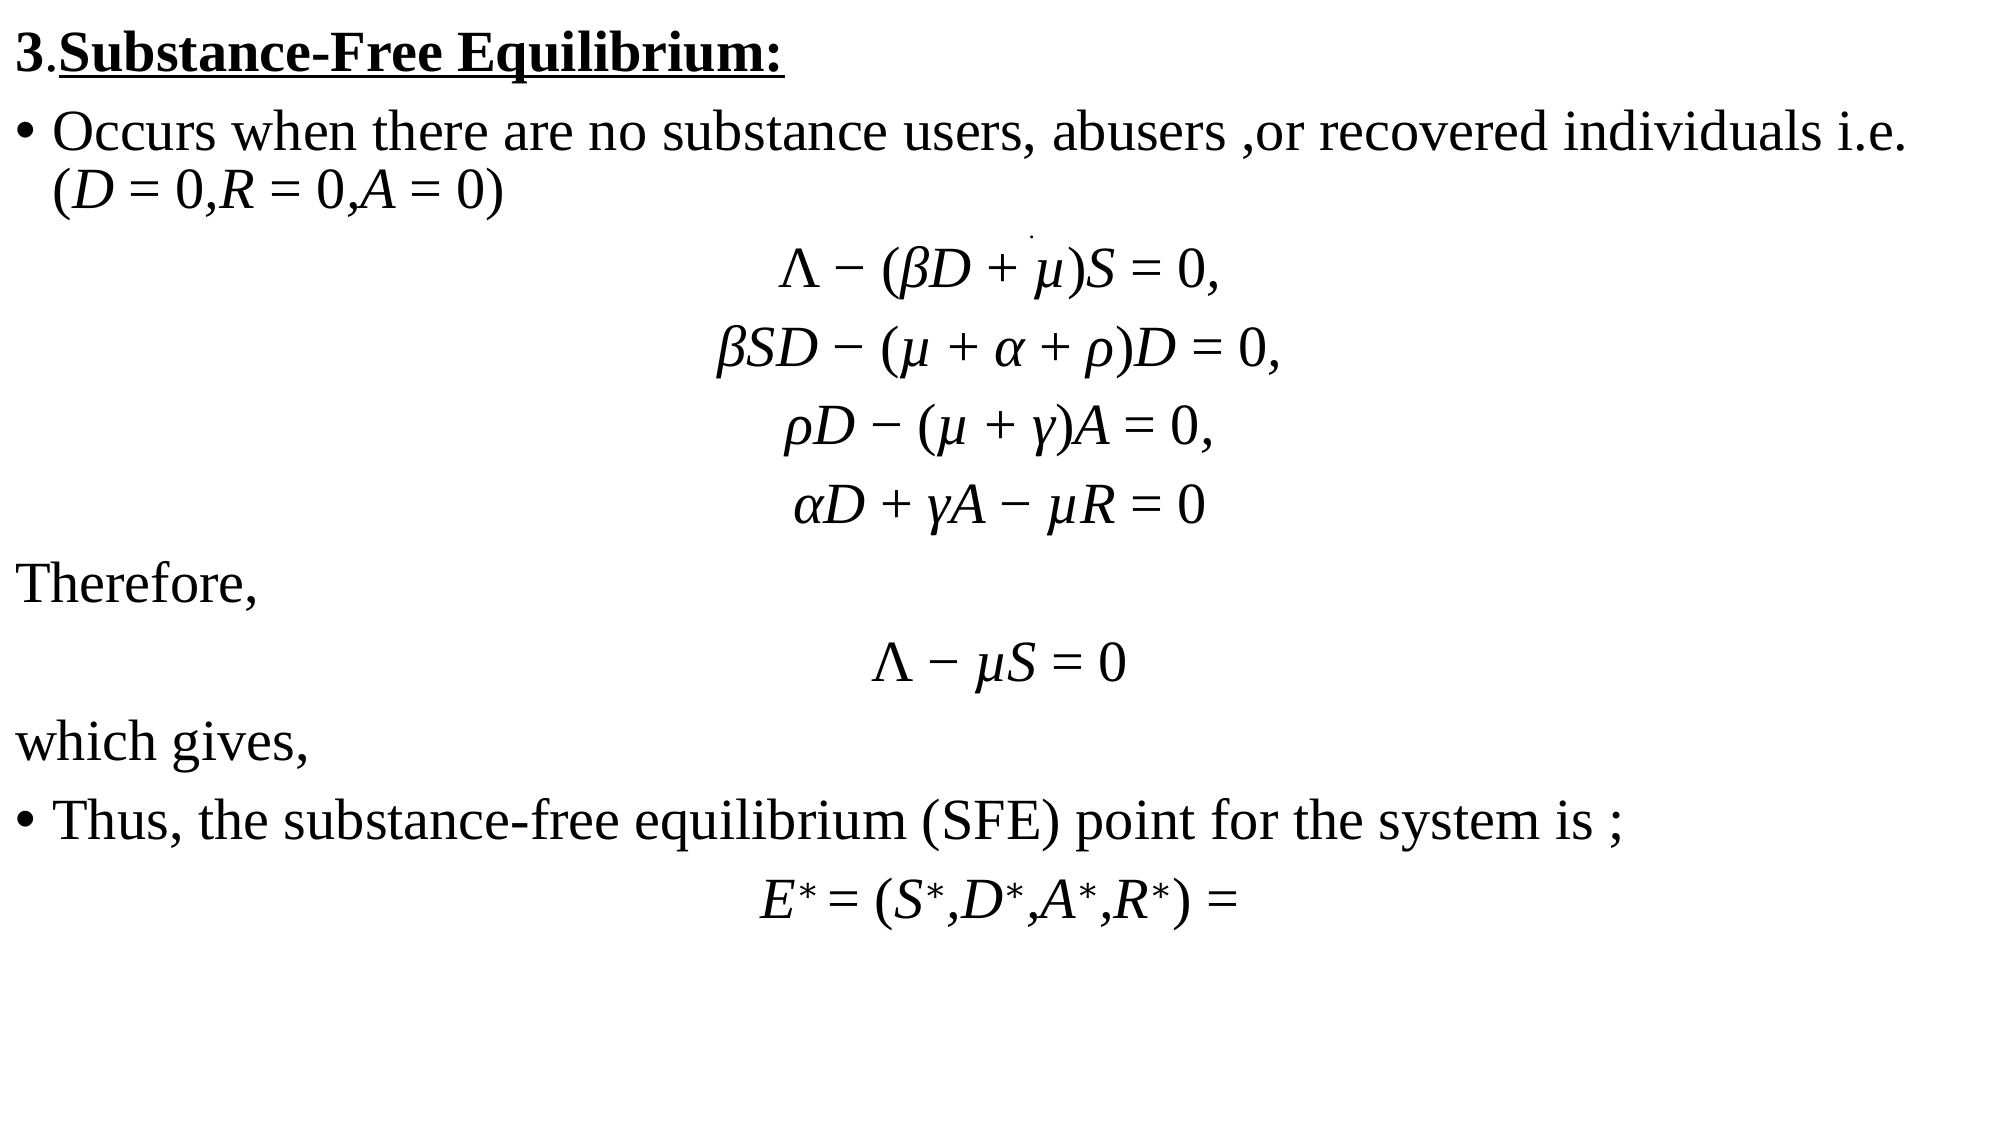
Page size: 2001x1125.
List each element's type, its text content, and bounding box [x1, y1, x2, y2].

text_box . [1013, 206, 1051, 251]
